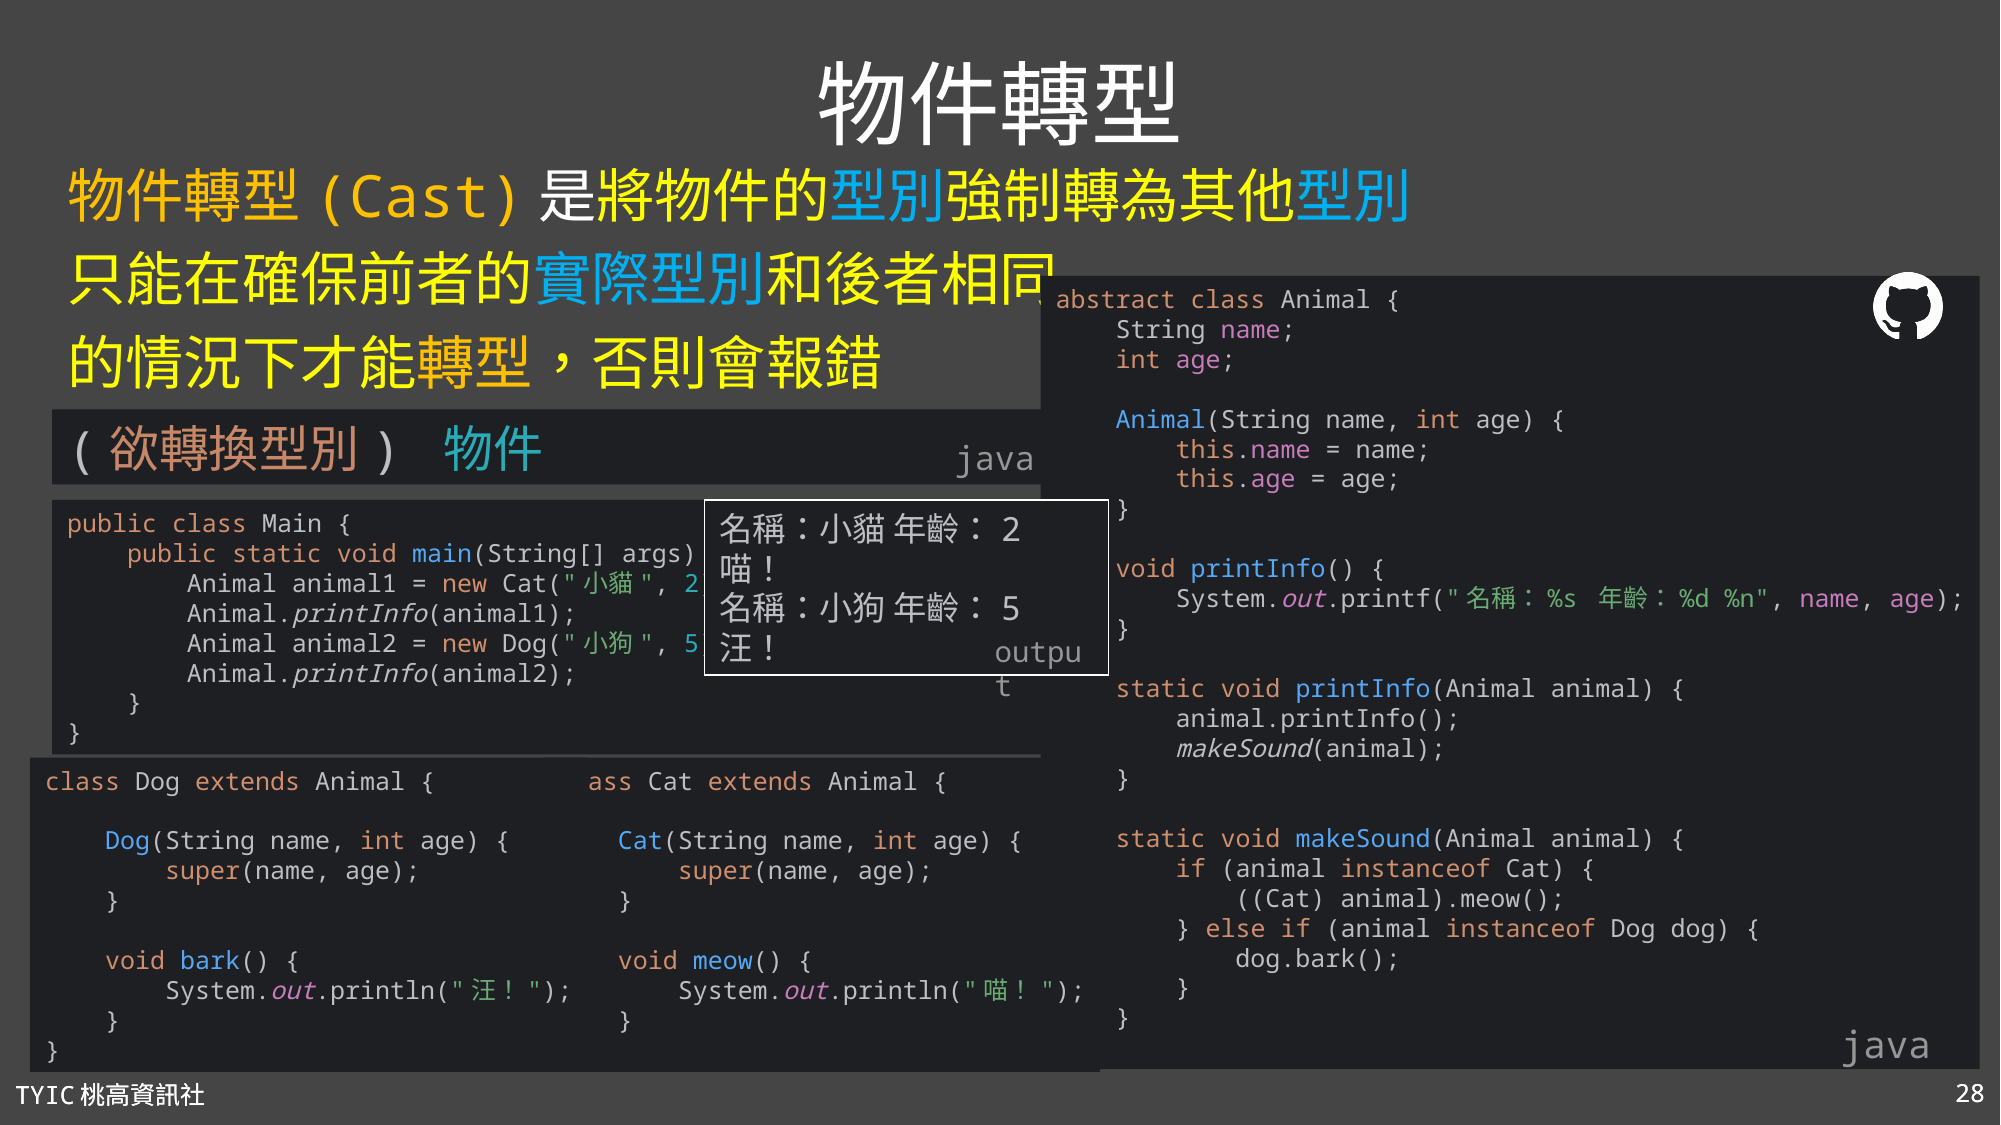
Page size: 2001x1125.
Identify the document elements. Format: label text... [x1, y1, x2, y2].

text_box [52, 271, 1943, 1074]
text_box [704, 499, 1109, 676]
list 物件轉型(Cast)是將物件的型別強制轉為其他型別 只能在確保前者的實際型別和後者相同 的情況下才能轉型，否則會報錯 [52, 159, 1943, 271]
title 物件轉型 [137, 0, 1863, 159]
